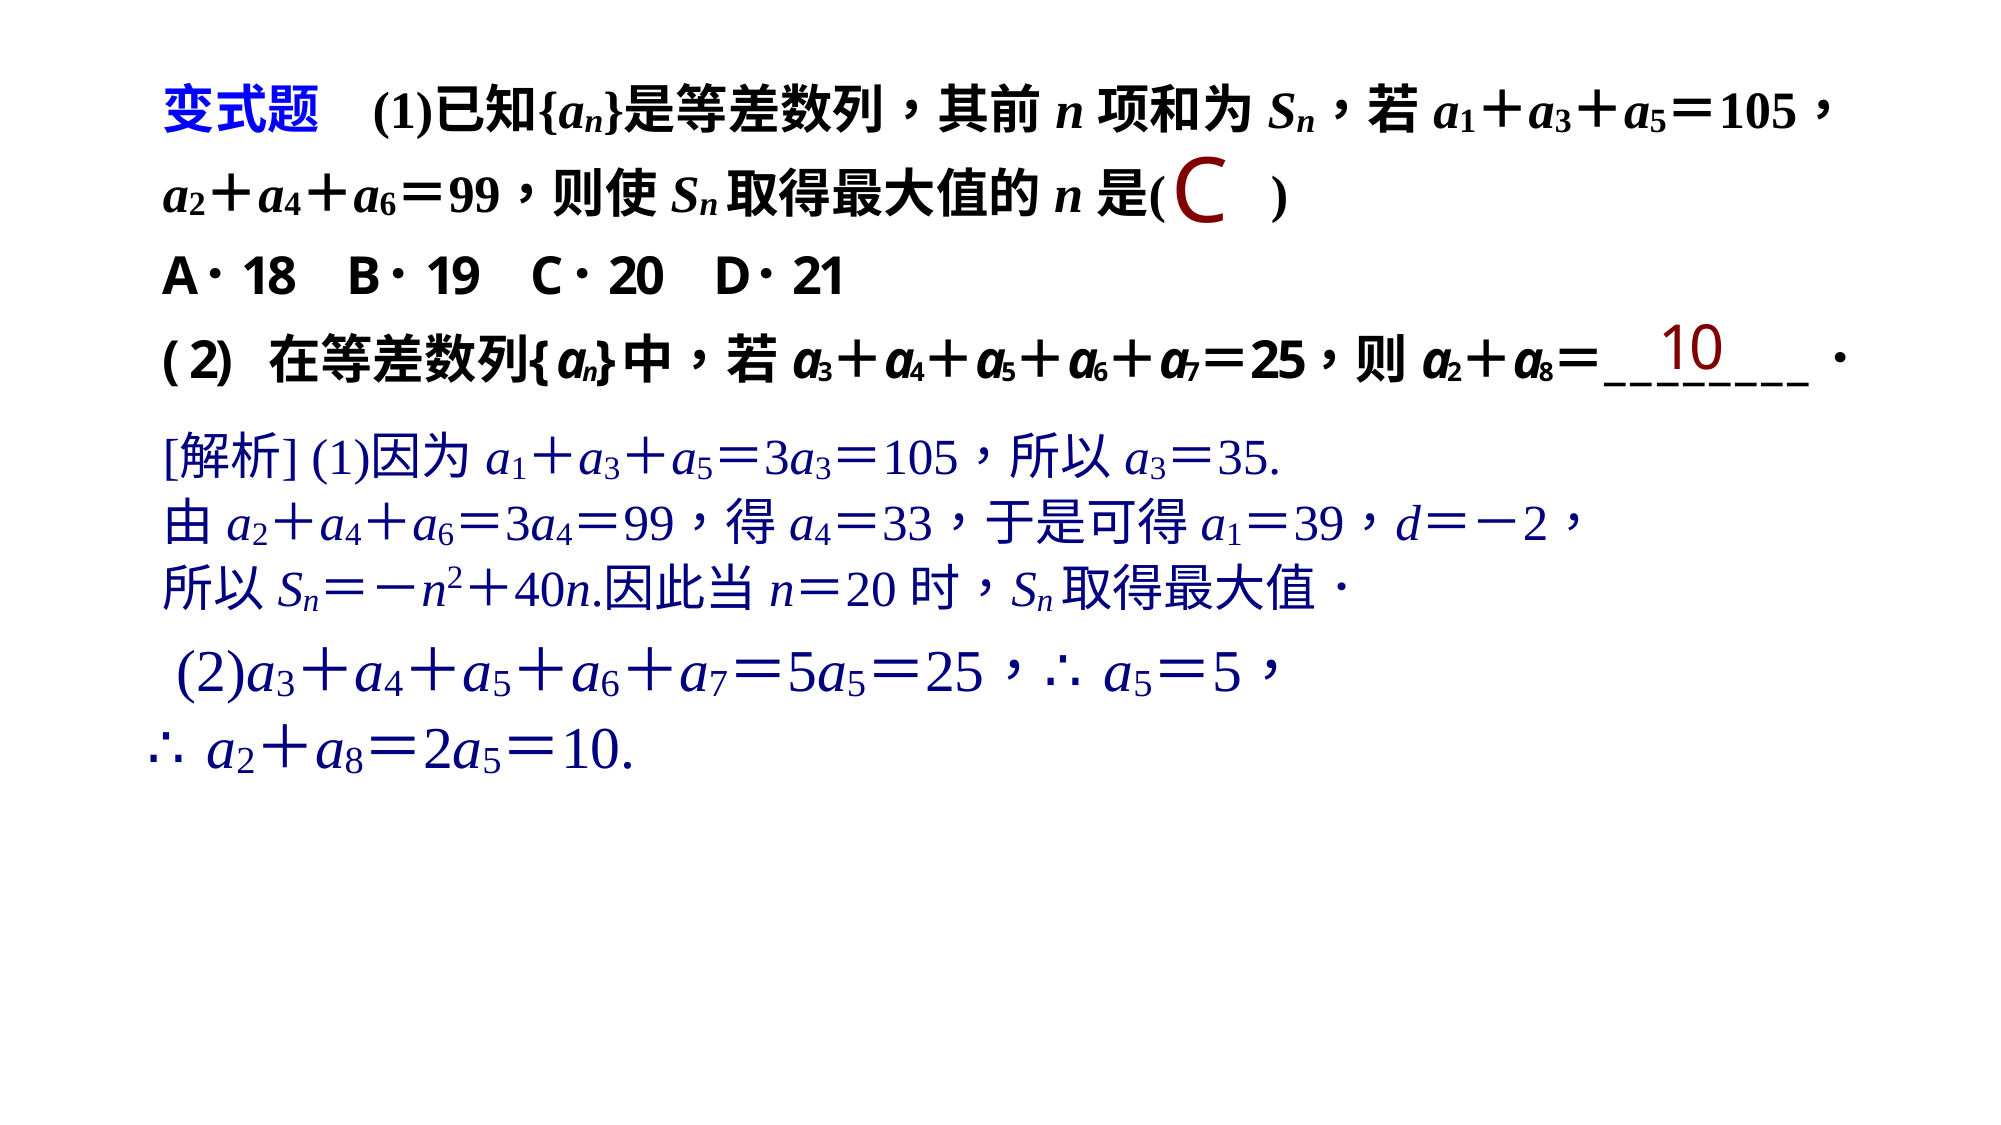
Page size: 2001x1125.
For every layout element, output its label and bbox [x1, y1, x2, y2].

text_box [162, 76, 1921, 411]
text_box [162, 423, 1698, 632]
text_box [1171, 131, 1241, 249]
text_box [1658, 307, 1736, 395]
text_box [147, 631, 1390, 786]
